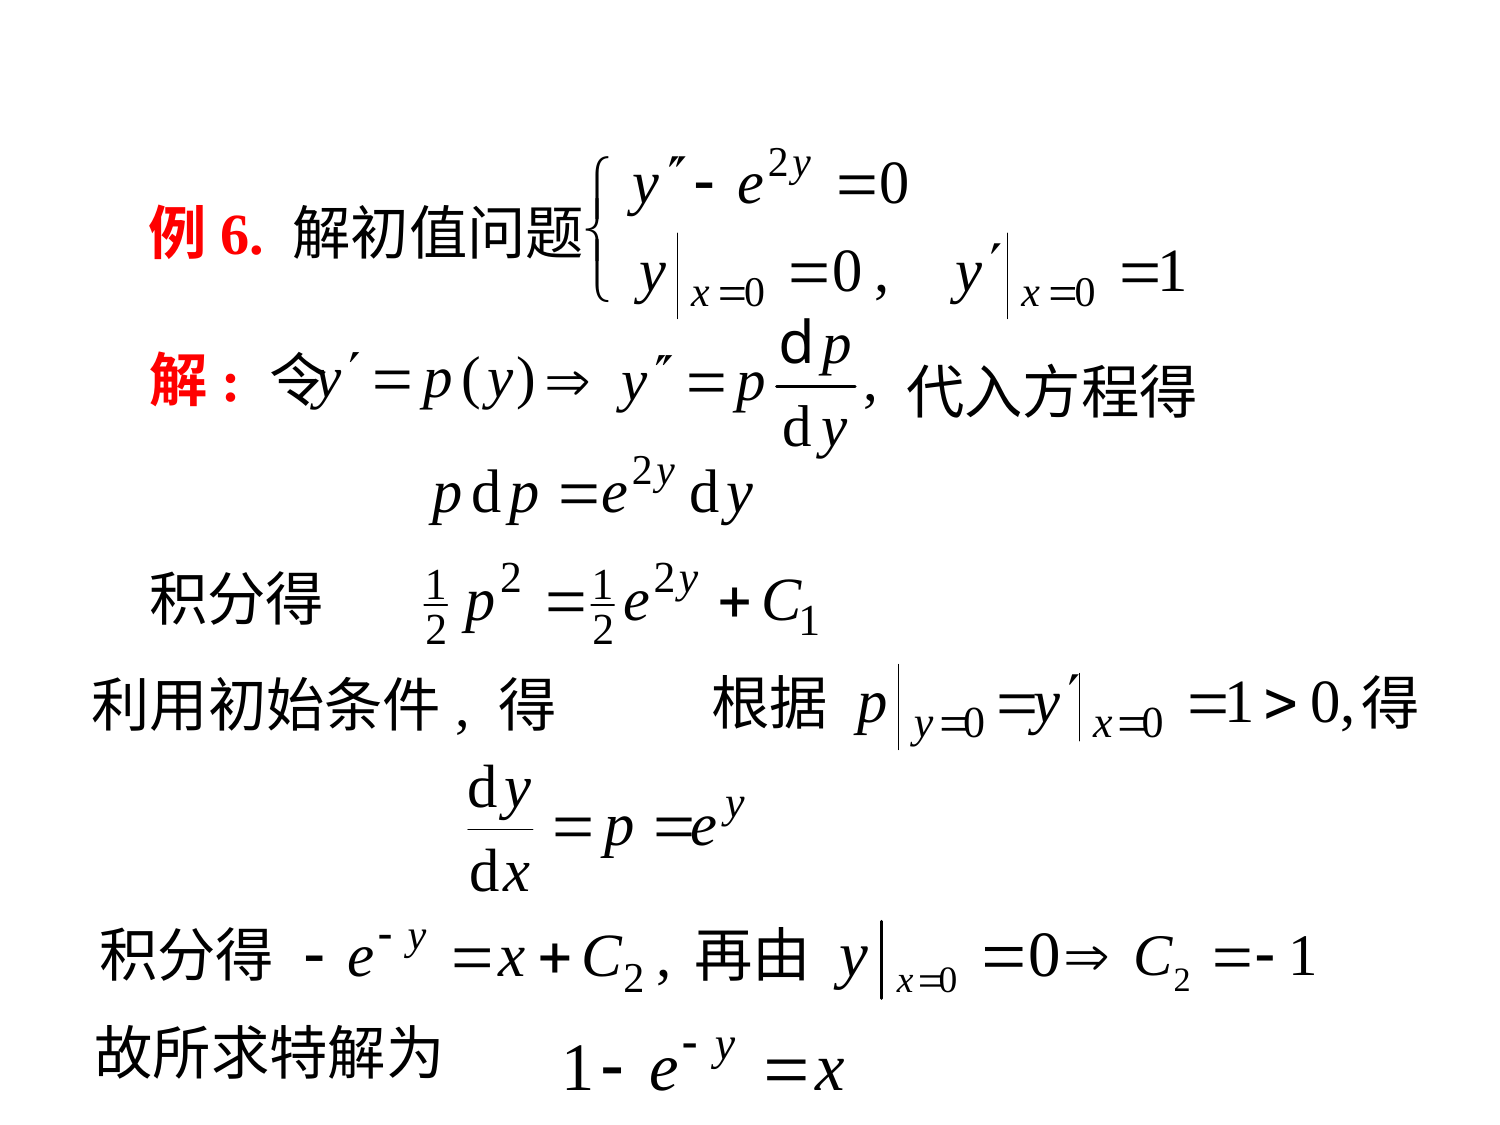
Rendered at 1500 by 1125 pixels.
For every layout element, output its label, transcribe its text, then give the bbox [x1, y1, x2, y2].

text_box 再由 [680, 910, 818, 996]
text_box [623, 137, 912, 222]
text_box 根据 [696, 658, 845, 744]
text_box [537, 302, 887, 475]
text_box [463, 756, 748, 910]
text_box 故所求特解为 [79, 1008, 618, 1094]
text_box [846, 658, 1356, 753]
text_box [946, 227, 1185, 322]
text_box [300, 343, 532, 423]
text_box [571, 146, 625, 301]
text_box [630, 227, 892, 322]
text_box 代入方程得 [891, 347, 1292, 433]
title 例6. 解初值问题 [133, 188, 566, 302]
text_box 积分得 [84, 910, 299, 996]
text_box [565, 1017, 848, 1096]
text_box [1056, 916, 1323, 1006]
text_box 得 [1356, 658, 1447, 744]
text_box 积分得 [134, 554, 397, 640]
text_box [300, 910, 673, 997]
text_box 解: 令 [134, 335, 385, 421]
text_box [419, 552, 818, 649]
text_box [421, 446, 756, 530]
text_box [823, 905, 1073, 1014]
